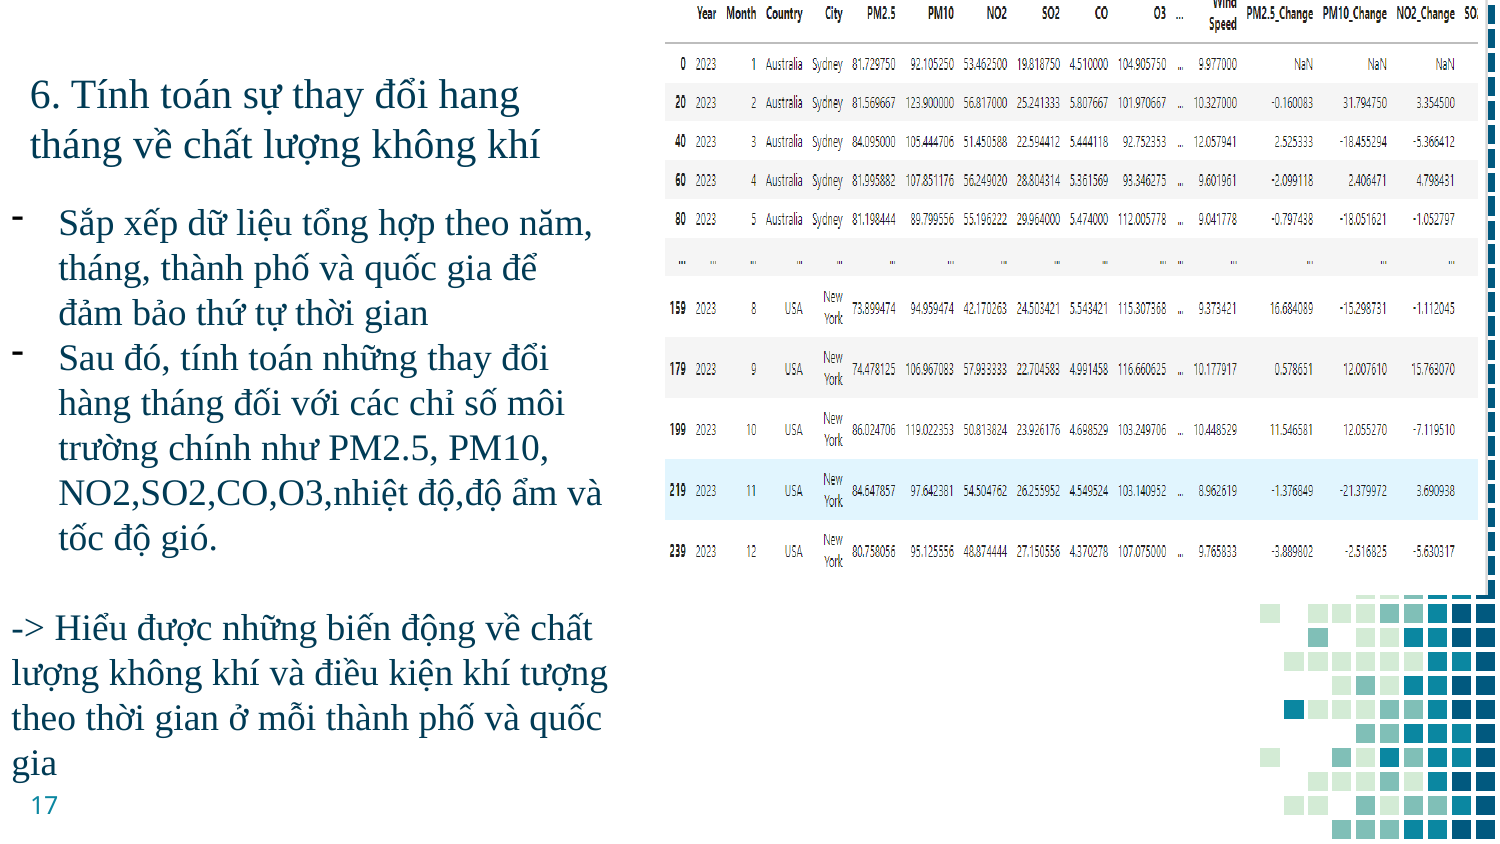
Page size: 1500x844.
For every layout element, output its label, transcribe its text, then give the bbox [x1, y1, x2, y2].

text_box 6. Tính toán sự thay đổi hang tháng về chất lượng không khí [14, 59, 609, 175]
picture [665, 0, 1488, 595]
slide_number 17 [15, 791, 105, 839]
text_box Sắp xếp dữ liệu tổng hợp theo năm, tháng, thành phố và quốc gia để đảm bảo thứ tự thời gian Sau đó, tính toán những thay đổi hàng tháng đối với các chỉ số môi trường chính như PM2.5, PM10, NO2,SO2,CO,O3,nhiệt độ,độ ẩm và tốc độ gió. -> Hiểu được những biến động về chất lượng không khí và điều kiện khí tượng theo thời gian ở mỗi thành phố và quốc gia [0, 190, 627, 791]
